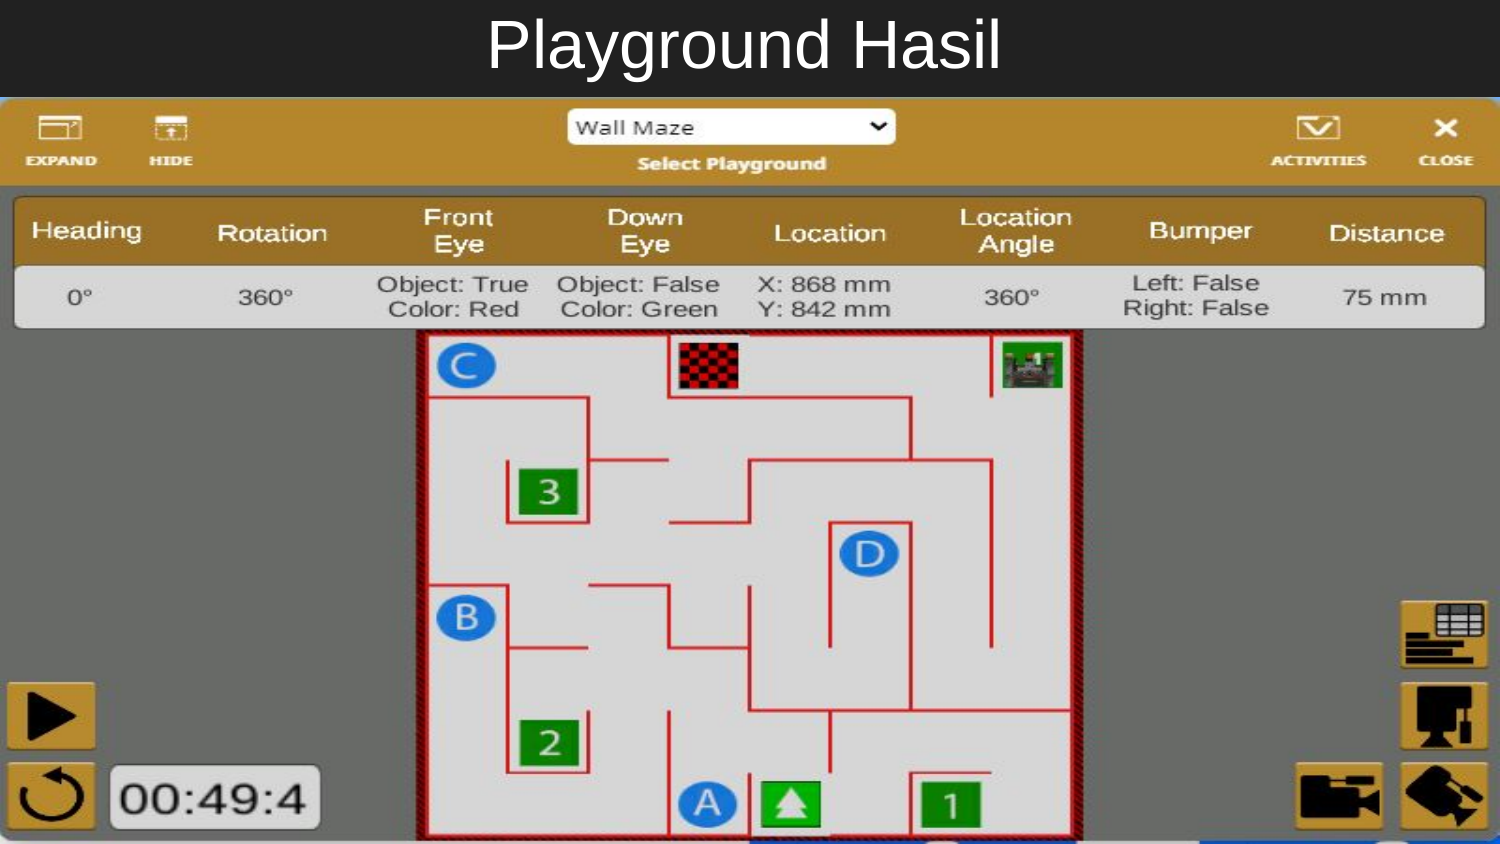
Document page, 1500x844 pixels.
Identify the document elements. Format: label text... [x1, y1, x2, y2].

title Playground Hasil [46, 11, 1445, 95]
picture [0, 97, 1500, 844]
